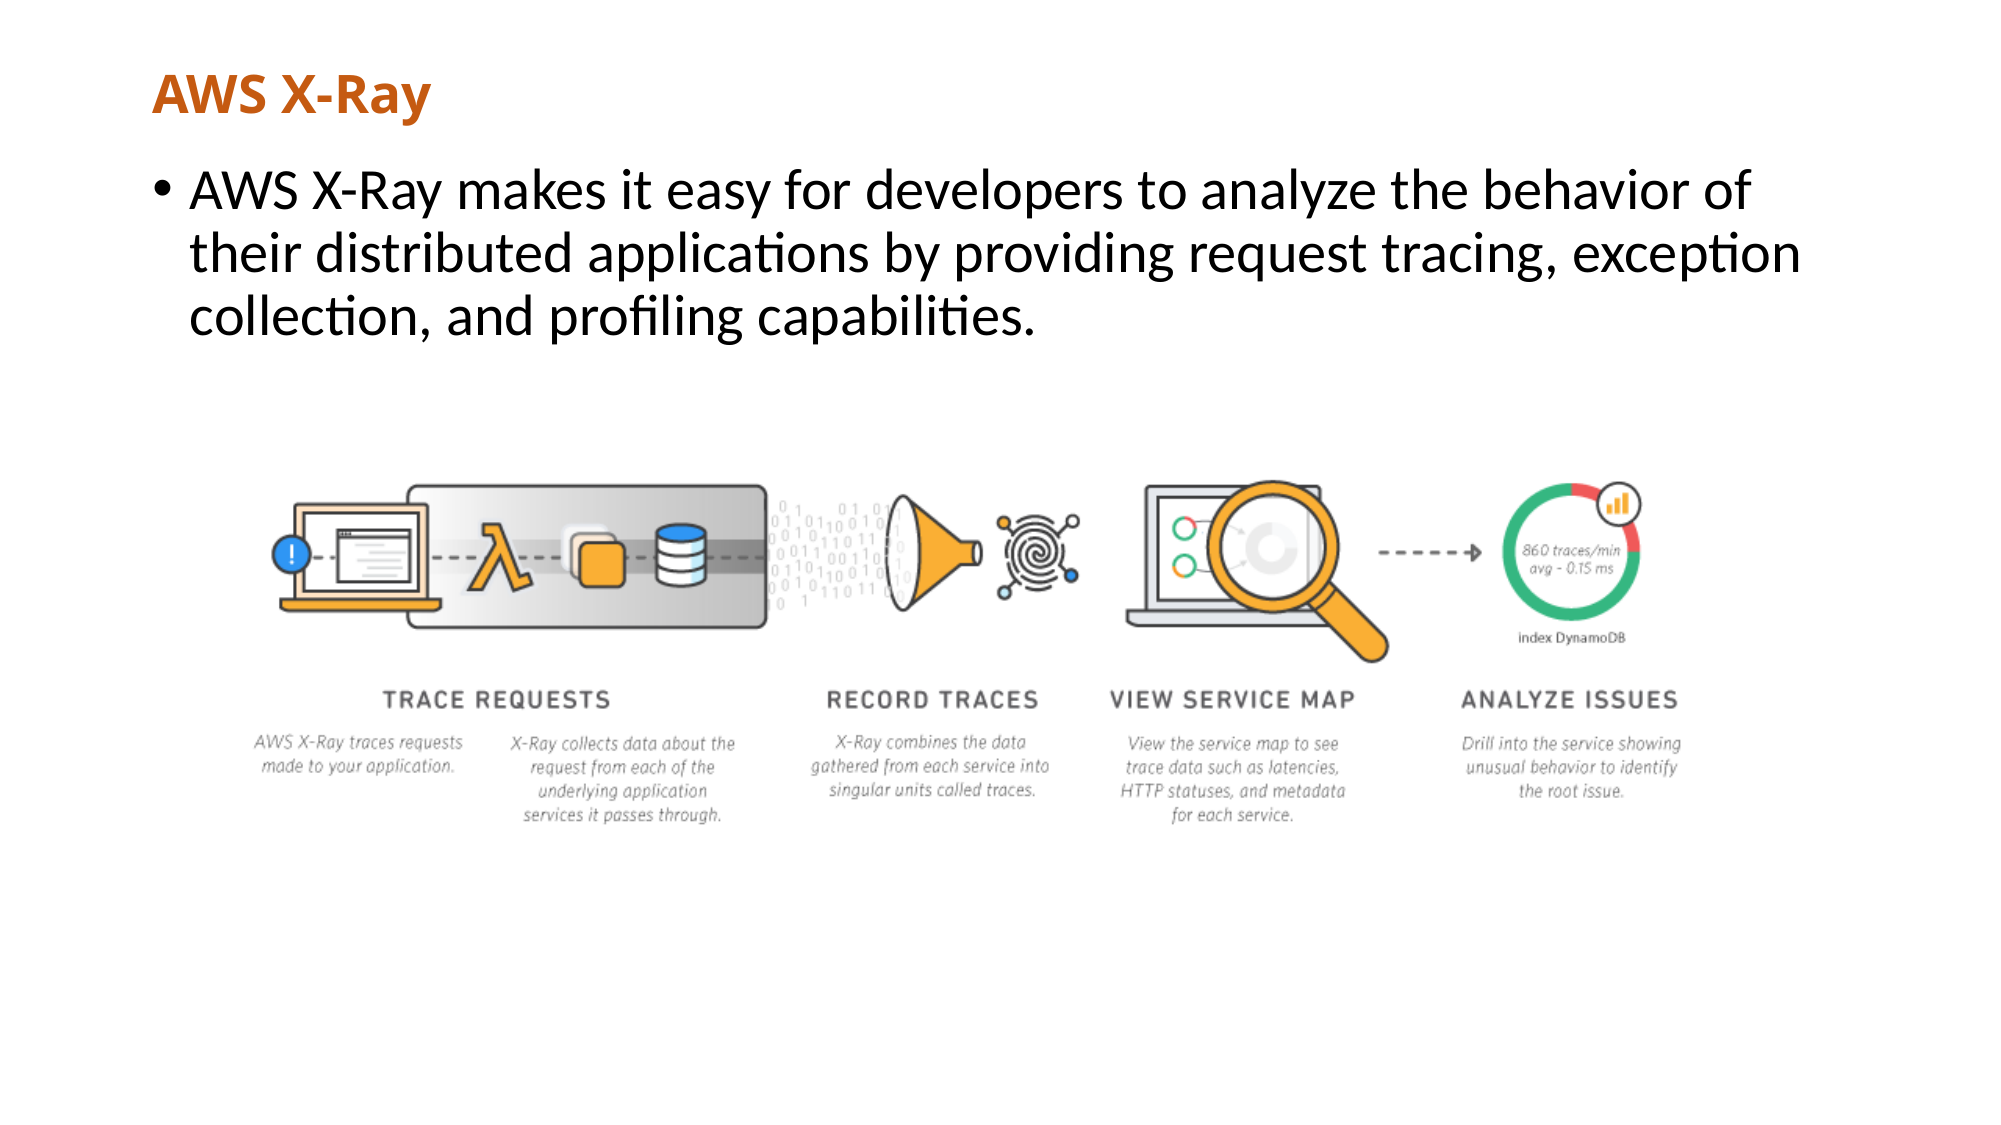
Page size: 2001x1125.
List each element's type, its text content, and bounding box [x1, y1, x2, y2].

picture [242, 435, 1729, 859]
list AWS X-Ray makes it easy for developers to analyze the behavior of their distributed applications by providing request tracing, exception collection, and profiling capabilities. [137, 151, 1863, 1014]
title AWS X-Ray [137, 59, 1863, 133]
